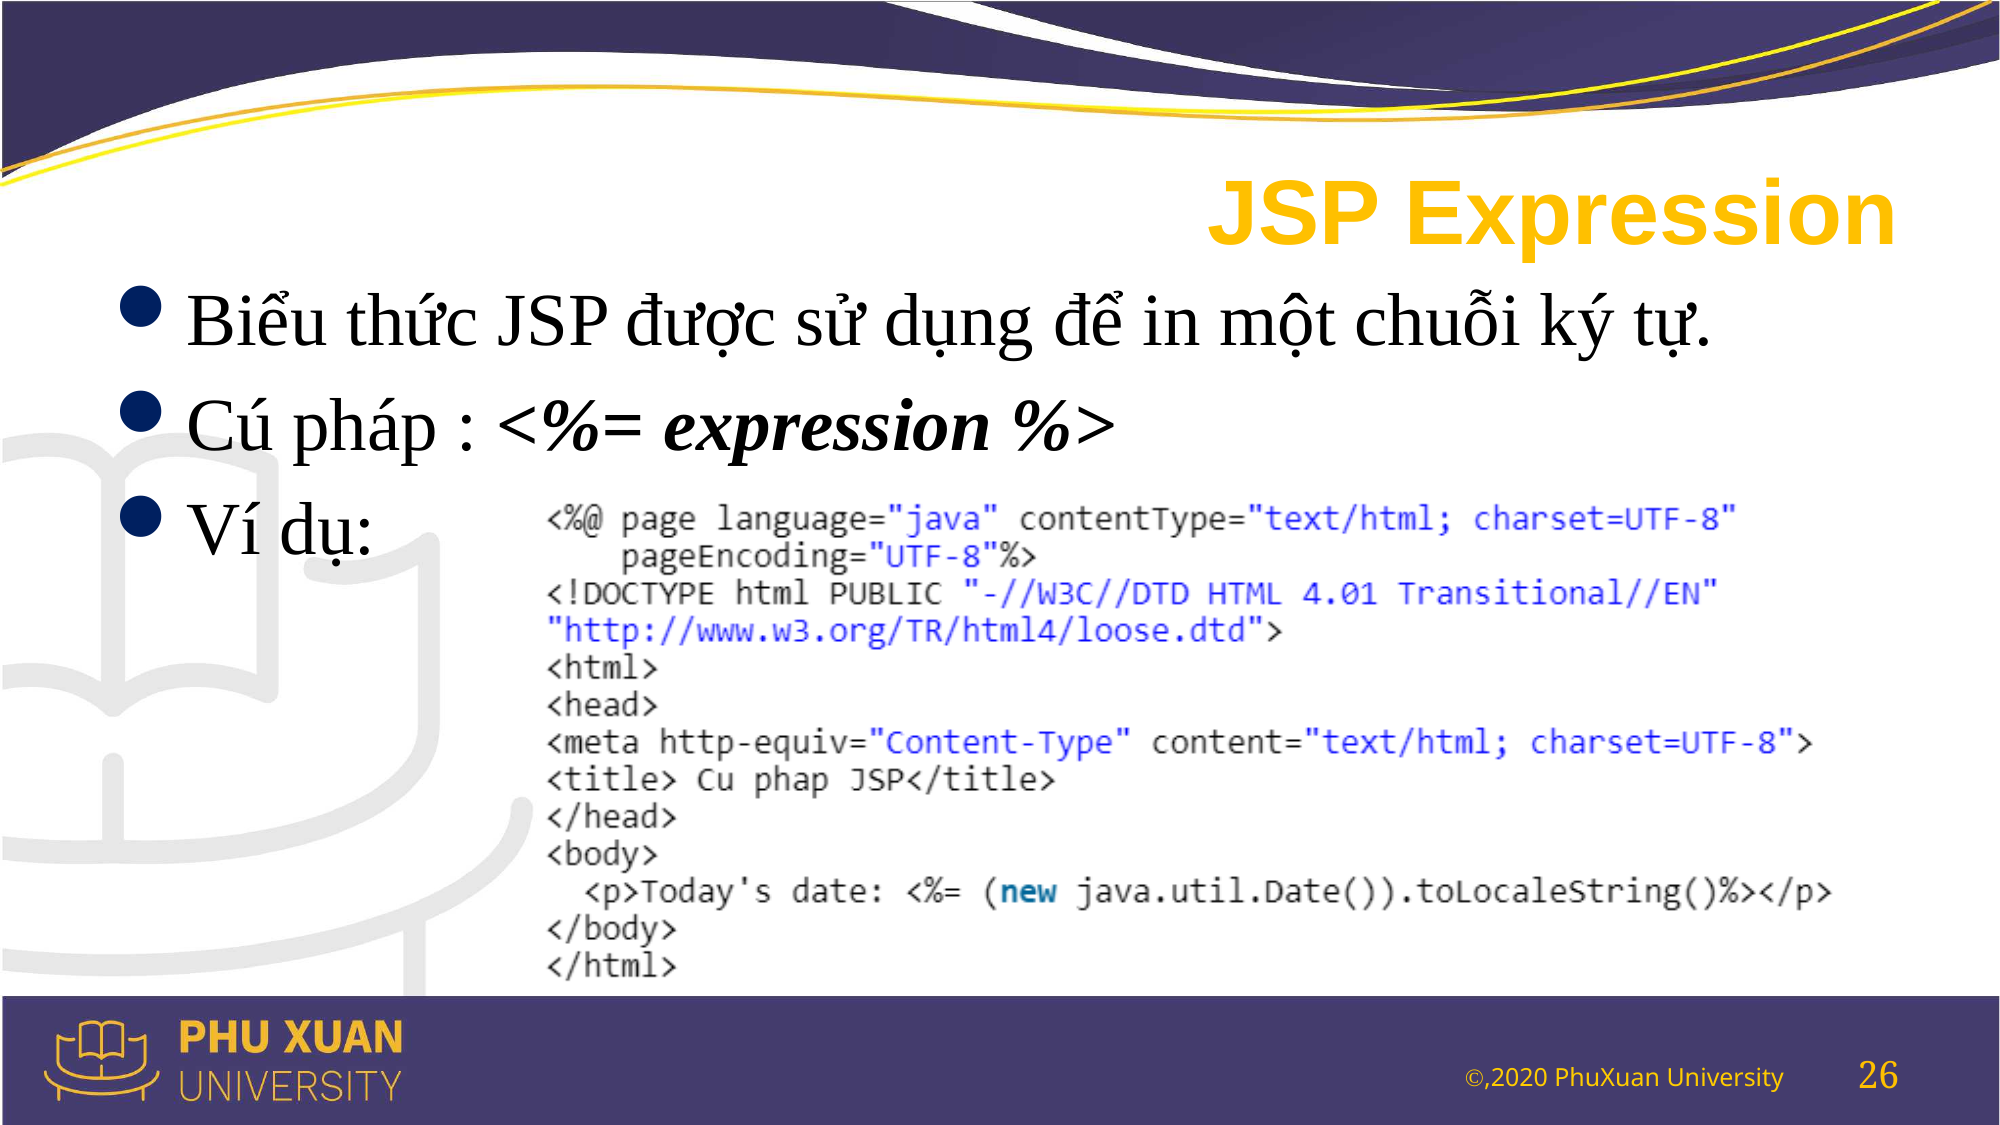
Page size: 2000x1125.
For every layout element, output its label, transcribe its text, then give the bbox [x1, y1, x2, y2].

picture [0, 0, 2000, 1125]
list Biểu thức JSP được sử dụng để in một chuỗi ký tự. Cú pháp : <%= expression %> Ví dụ: [99, 262, 1900, 1043]
slide_number 26 [1732, 1042, 1900, 1103]
title JSP Expression [99, 75, 1900, 262]
